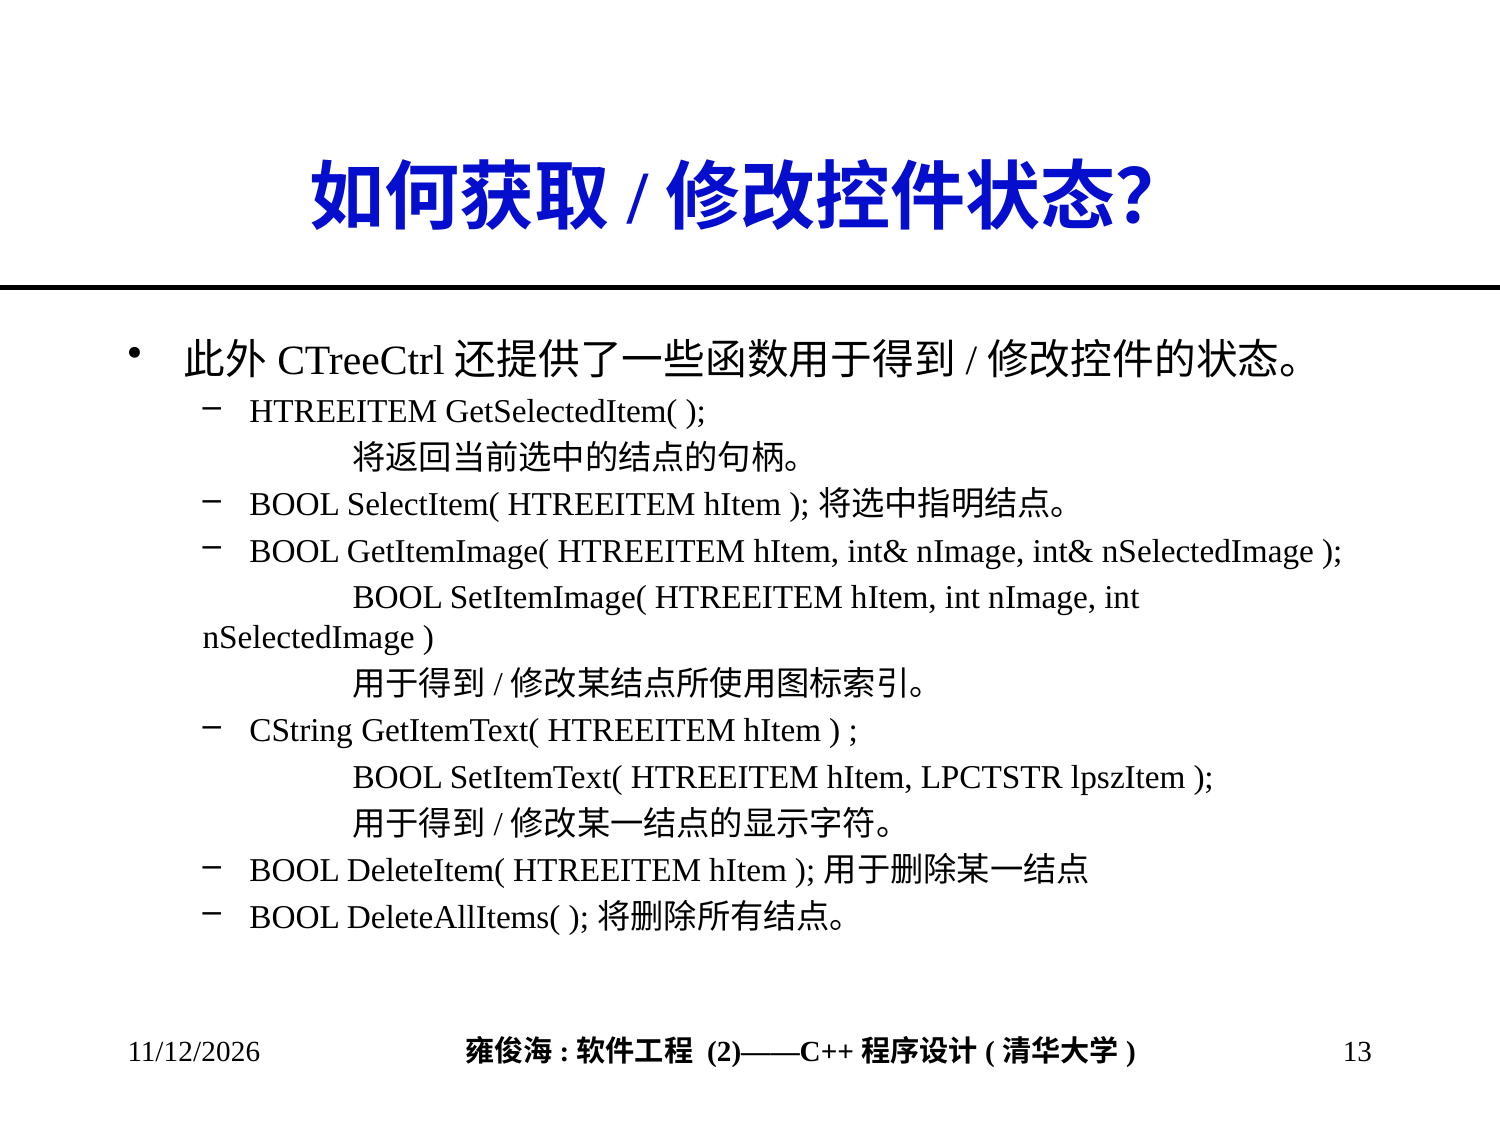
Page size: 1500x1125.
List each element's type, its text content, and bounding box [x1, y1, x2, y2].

slide_number 13 [1074, 1025, 1388, 1100]
list 此外CTreeCtrl还提供了一些函数用于得到/修改控件的状态。 HTREEITEM GetSelectedItem( ); 将返回当前选中的结点的句柄。 BOOL SelectItem( HTREEITEM hItem );将选中指明结点。 BOOL GetItemImage( HTREEITEM hItem, int& nImage, int& nSelectedImage ); BOOL SetItemImage( HTREEITEM hItem, int nImage, int nSelectedImage ) 用于得到/修改某结点所使用图标索引。 CString GetItemText( HTREEITEM hItem ) ; BOOL SetItemText( HTREEITEM hItem, LPCTSTR lpszItem ); 用于得到/修改某一结点的显示字符。 BOOL DeleteItem( HTREEITEM hItem );用于删除某一结点 BOOL DeleteAllItems( );将删除所有结点。 [112, 324, 1388, 1000]
title 如何获取/修改控件状态？ [112, 99, 1388, 288]
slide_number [112, 1025, 425, 1100]
